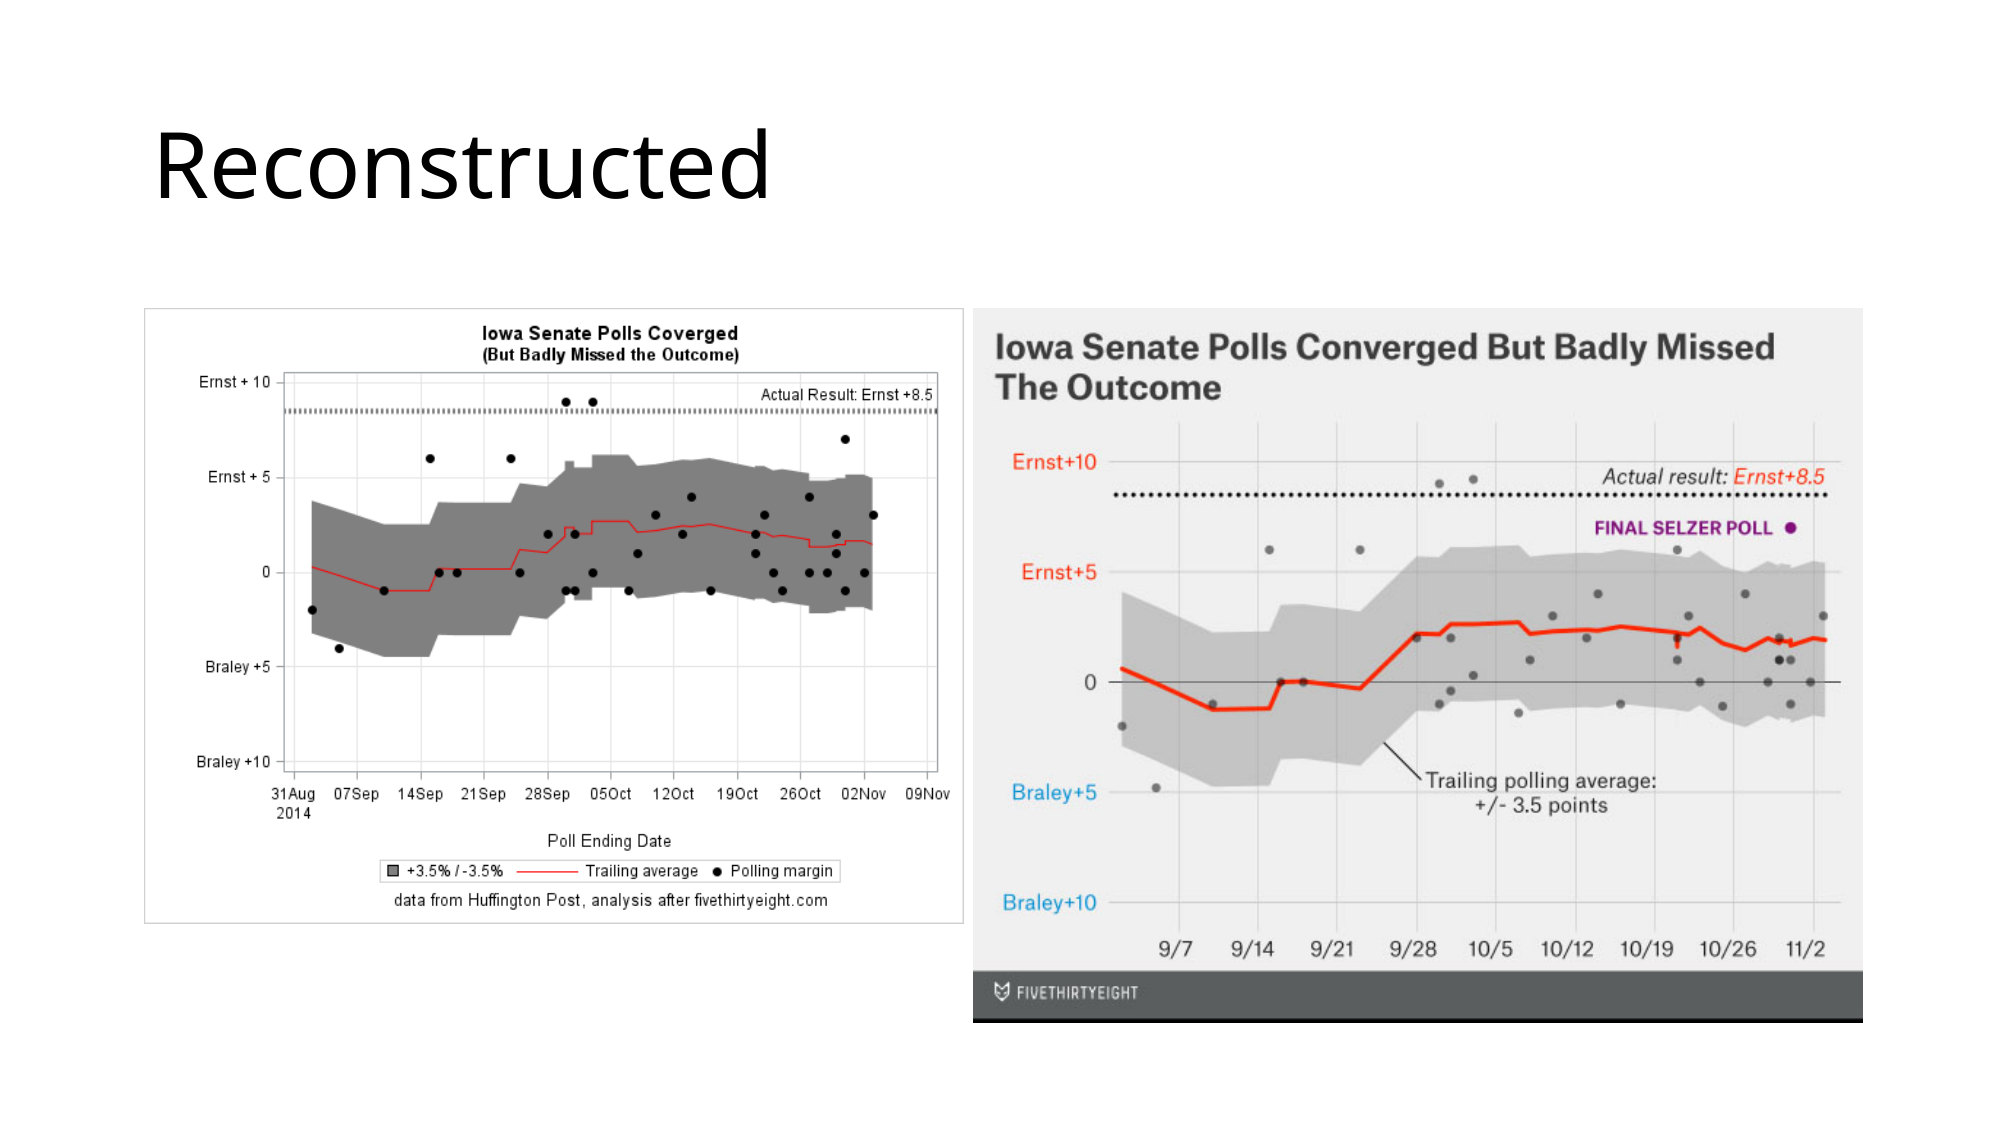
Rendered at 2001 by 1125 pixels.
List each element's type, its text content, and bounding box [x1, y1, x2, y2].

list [973, 308, 1863, 1023]
picture [144, 308, 964, 924]
title Reconstructed [137, 59, 1863, 278]
